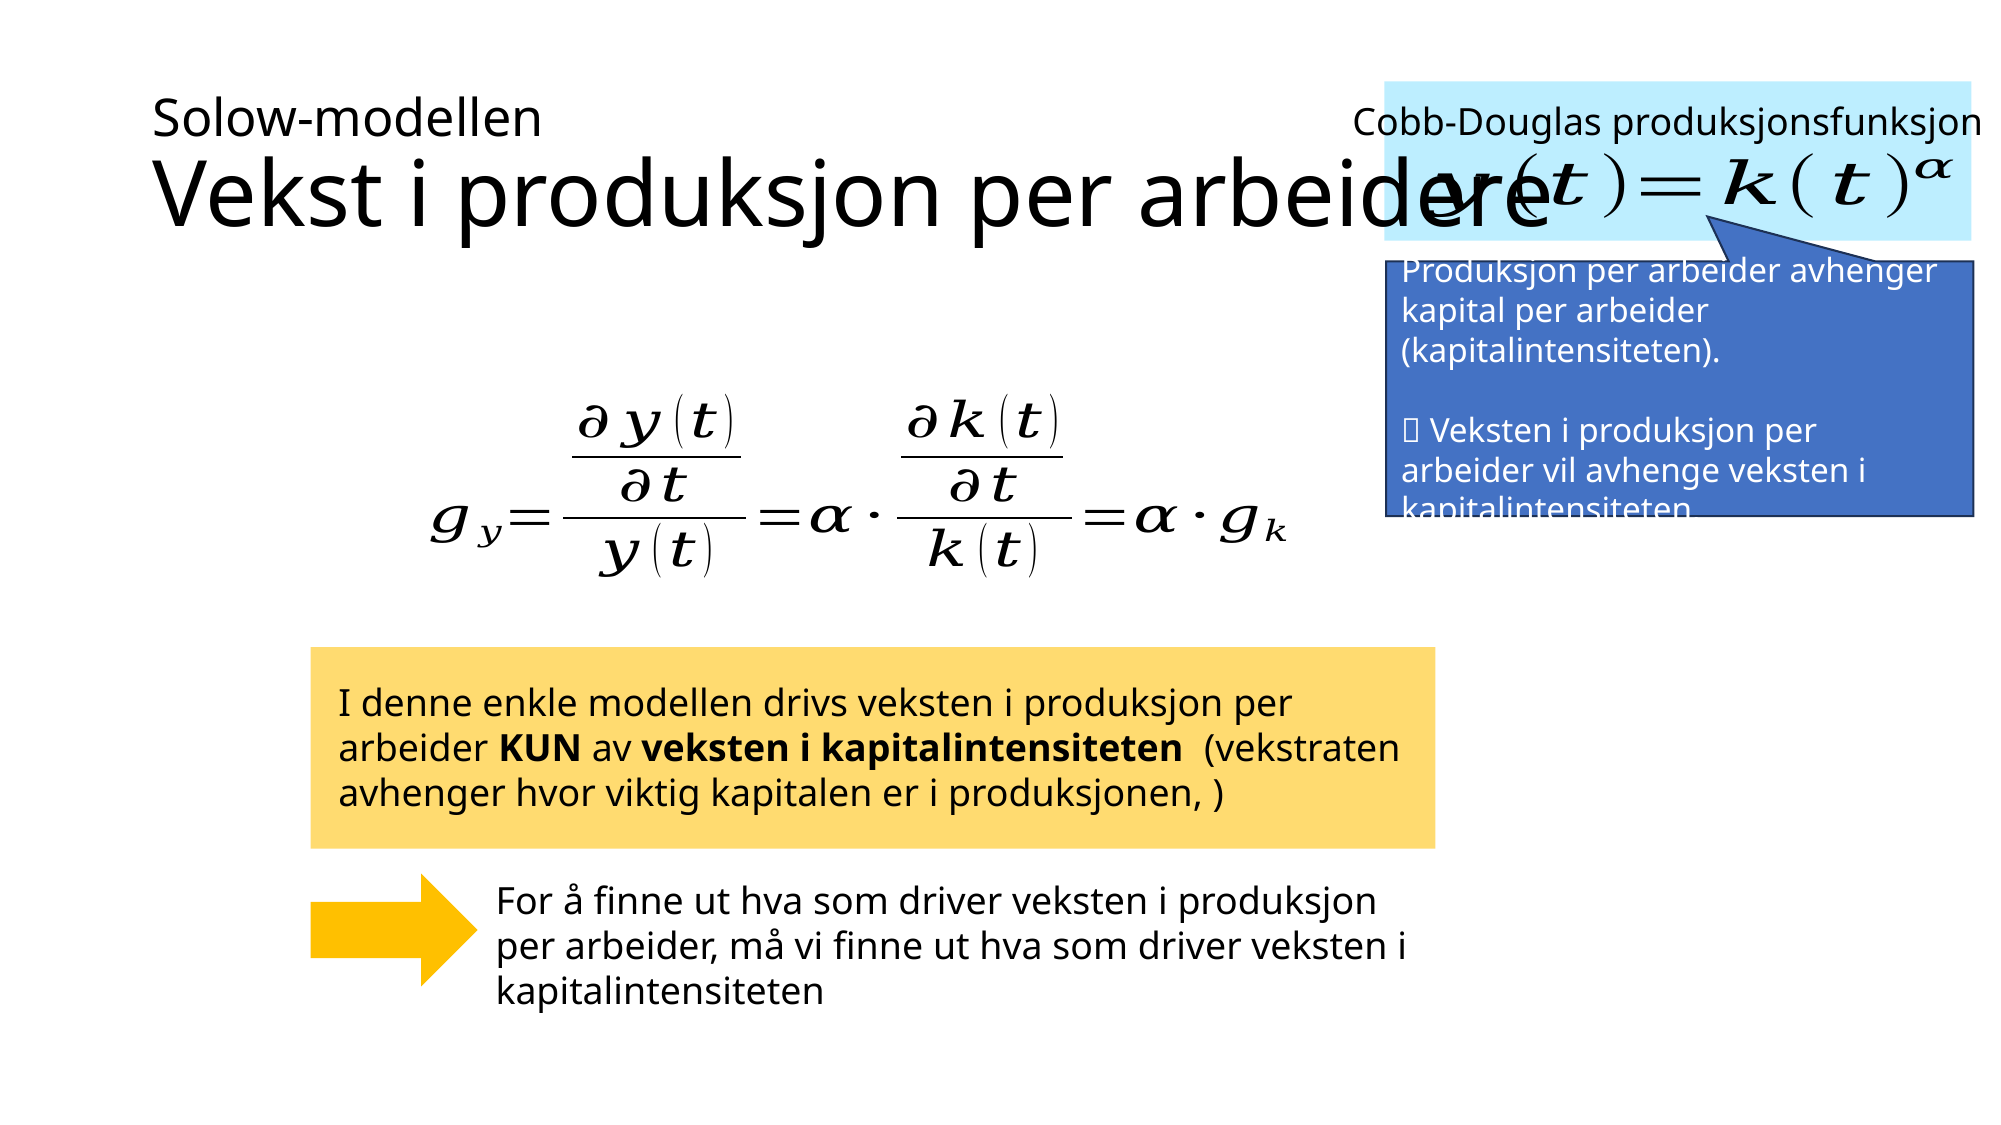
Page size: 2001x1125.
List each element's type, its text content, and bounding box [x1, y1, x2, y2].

text_box [1863, 151, 1972, 242]
text_box [309, 871, 479, 989]
title Solow-modellen Vekst i produksjon per arbeidere [137, 59, 1863, 278]
text_box For å finne ut hva som driver veksten i produksjon per arbeider, må vi finne ut hva som driver veksten i kapitalintensiteten [480, 869, 1436, 1020]
text_box [1863, 80, 1972, 90]
text_box [310, 646, 1436, 850]
text_box Cobb-Douglas produksjonsfunksjon [1337, 90, 2000, 151]
text_box Produksjon per arbeider avhenger kapital per arbeider (kapitalintensiteten).  Veksten i produksjon per arbeider vil avhenge veksten i kapitalintensiteten. [1385, 214, 1975, 518]
